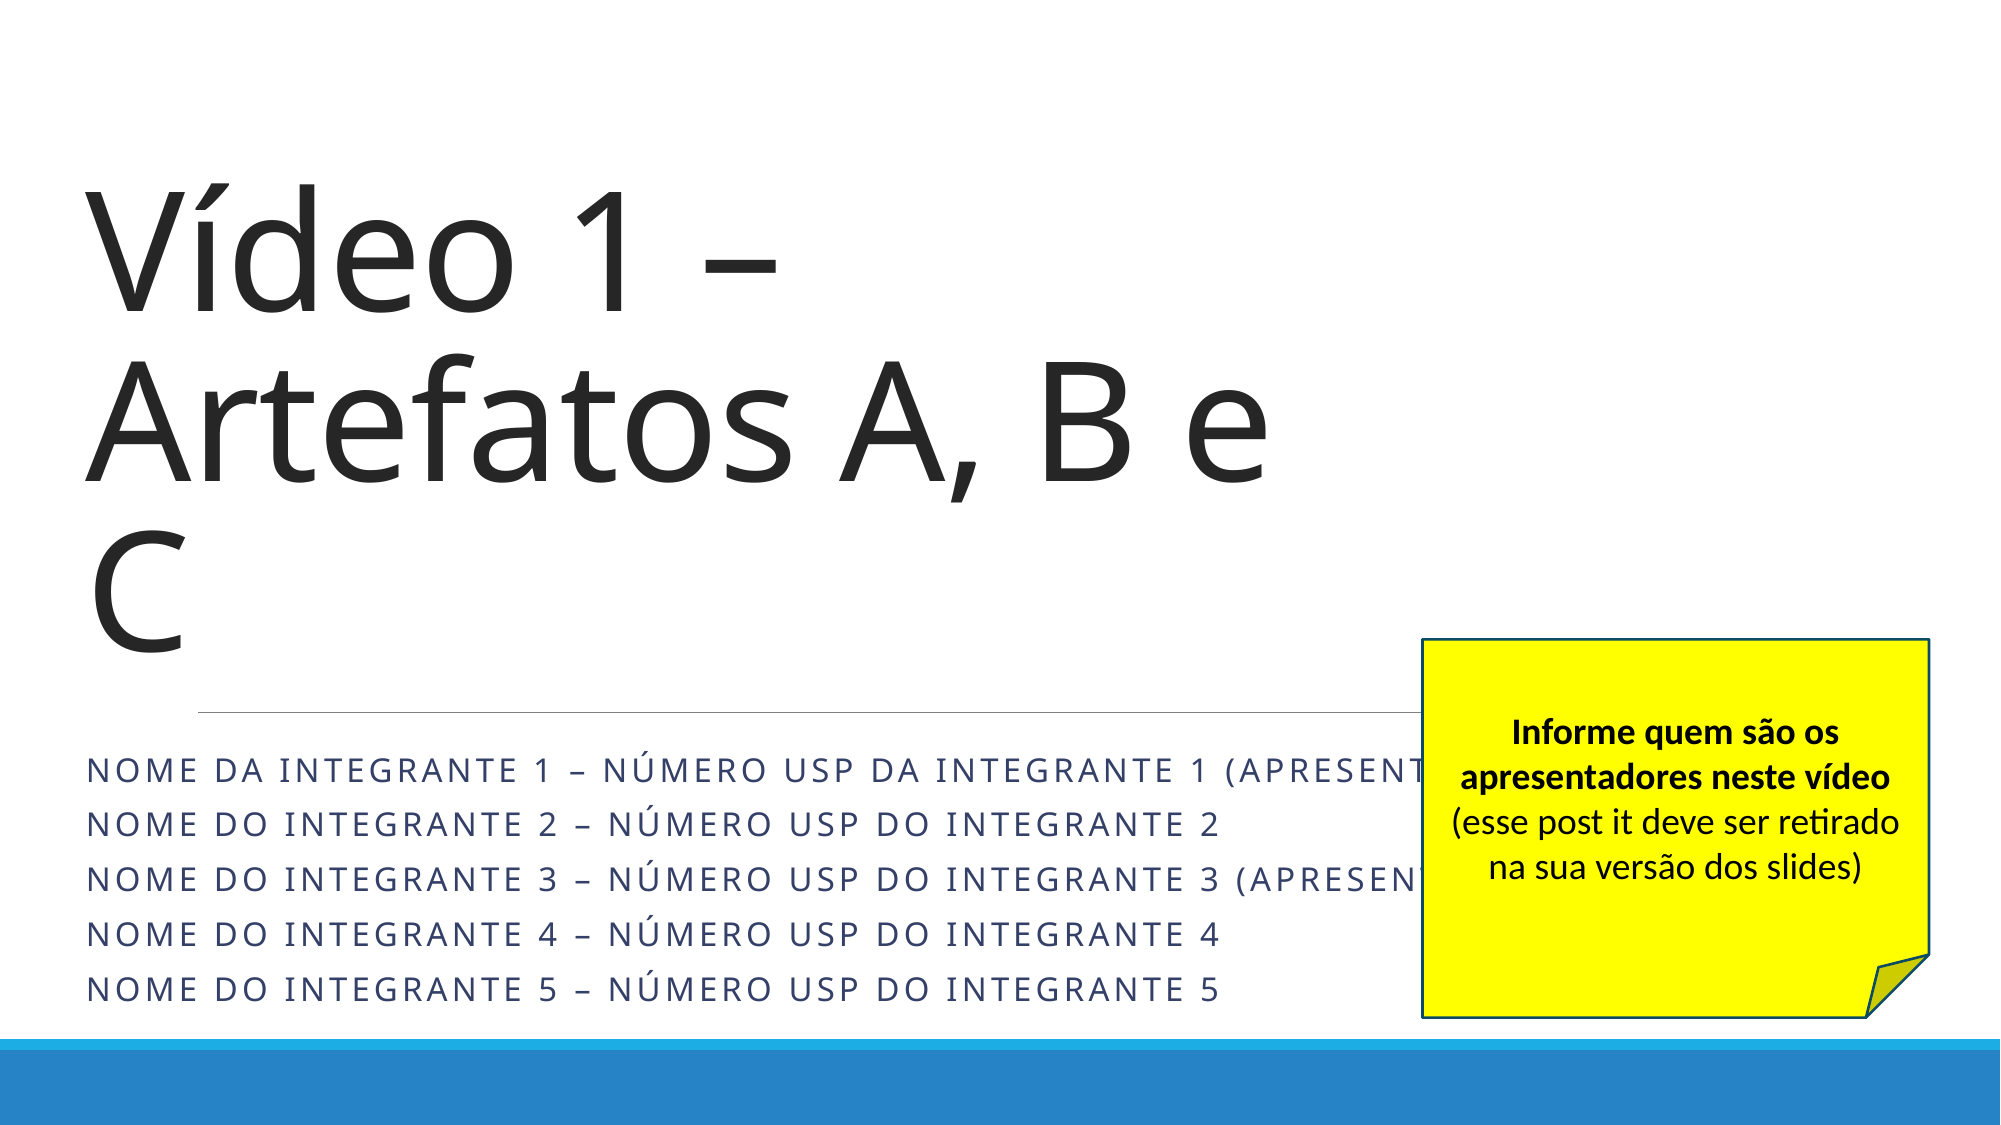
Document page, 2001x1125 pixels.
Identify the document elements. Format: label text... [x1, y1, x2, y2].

title Vídeo 1 – Artefatos A, B e C [70, 301, 1354, 693]
subtitle Nome da integrante 1 – número Usp da integrante 1 (apresentadorA) Nome do integrante 2 – número Usp do integrante 2 Nome do integrante 3 – número Usp do integrante 3 (apresentador) Nome do integrante 4 – número Usp do integrante 4 Nome do integrante 5 – número Usp do integrante 5 [70, 746, 1421, 1018]
text_box Informe quem são os apresentadores neste vídeo (esse post it deve ser retirado na sua versão dos slides) [1421, 638, 1931, 1019]
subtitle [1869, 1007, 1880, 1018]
